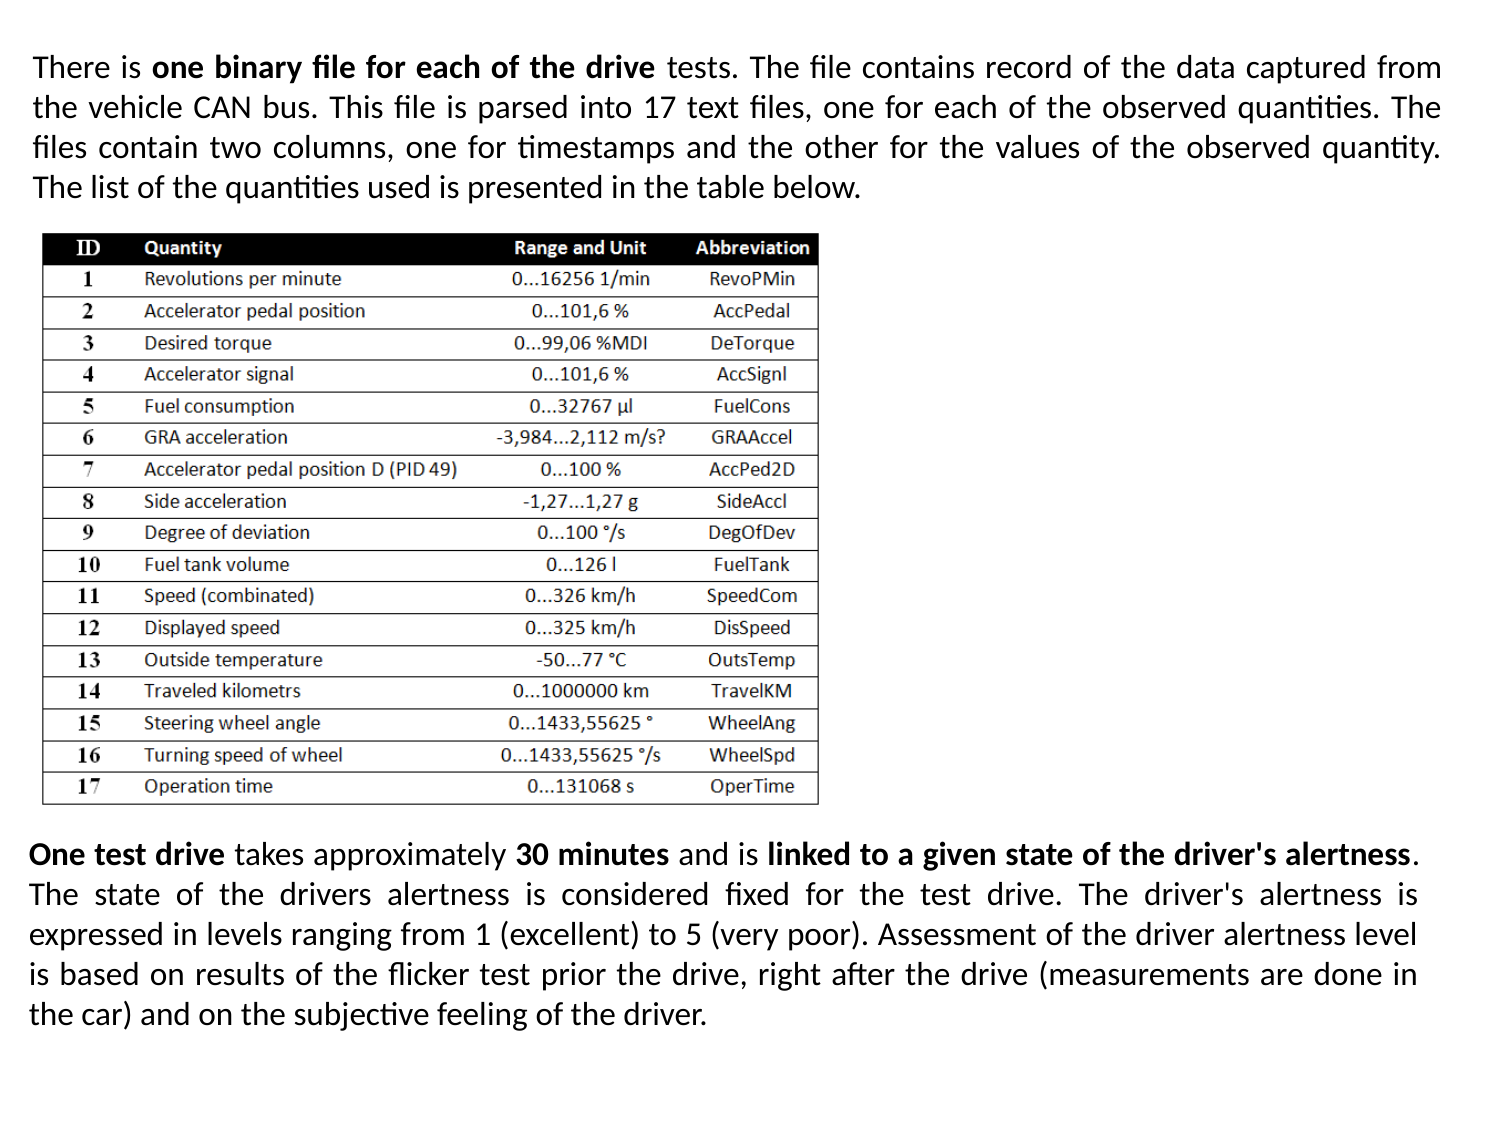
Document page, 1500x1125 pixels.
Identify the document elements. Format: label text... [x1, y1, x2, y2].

text_box One test drive takes approximately 30 minutes and is linked to a given state of the driver's alertness. The state of the drivers alertness is considered fixed for the test drive. The driver's alertness is expressed in levels ranging from 1 (excellent) to 5 (very poor). Assessment of the driver alertness level is based on results of the flicker test prior the drive, right after the drive (measurements are done in the car) and on the subjective feeling of the driver. [13, 824, 1436, 1040]
picture [39, 231, 822, 807]
title There is one binary file for each of the drive tests. The file contains record of the data captured from the vehicle CAN bus. This file is parsed into 17 text files, one for each of the observed quantities. The files contain two columns, one for timestamps and the other for the values of the observed quantity. The list of the quantities used is presented in the table below. [17, 19, 1459, 232]
